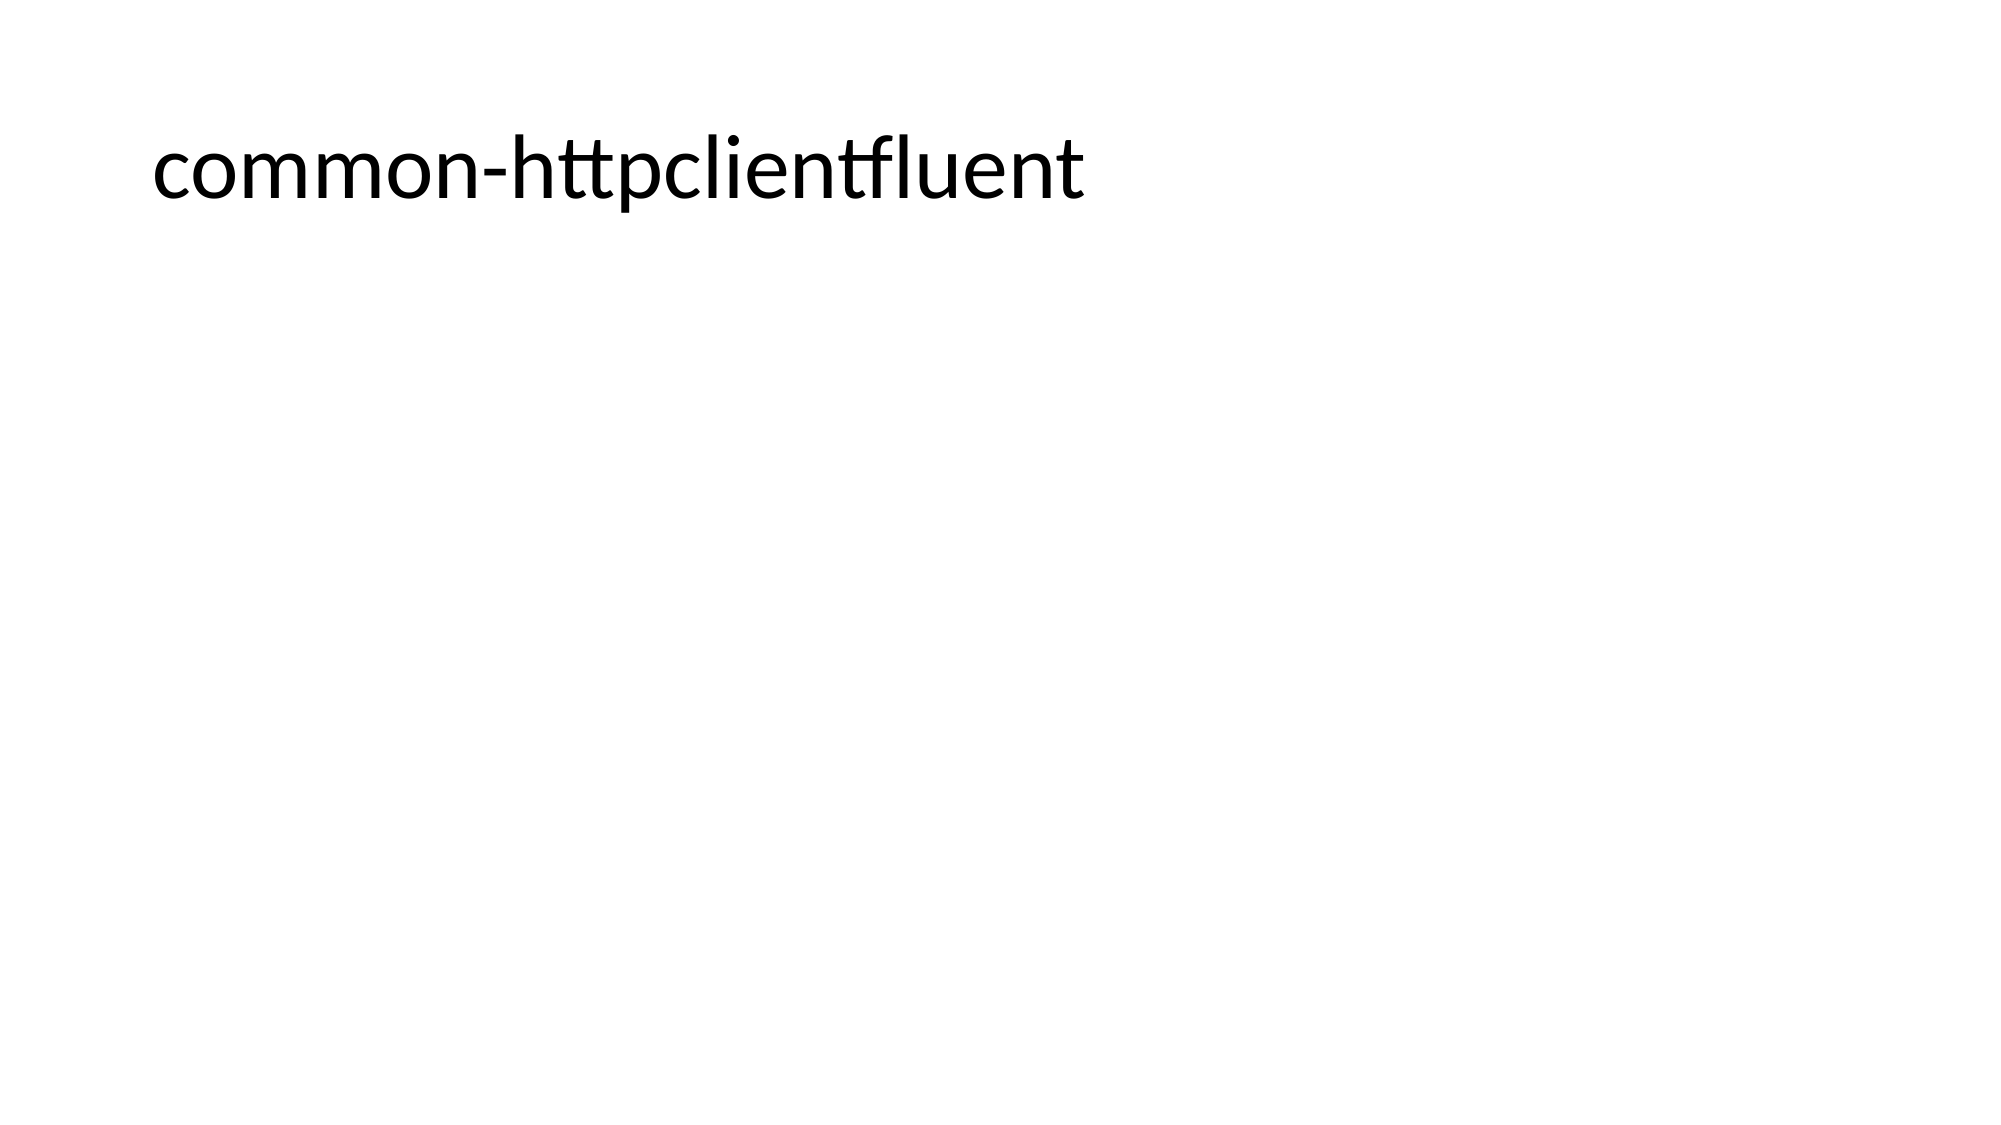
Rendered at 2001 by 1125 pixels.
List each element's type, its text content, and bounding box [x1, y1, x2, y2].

title common-httpclientfluent [137, 59, 1863, 278]
